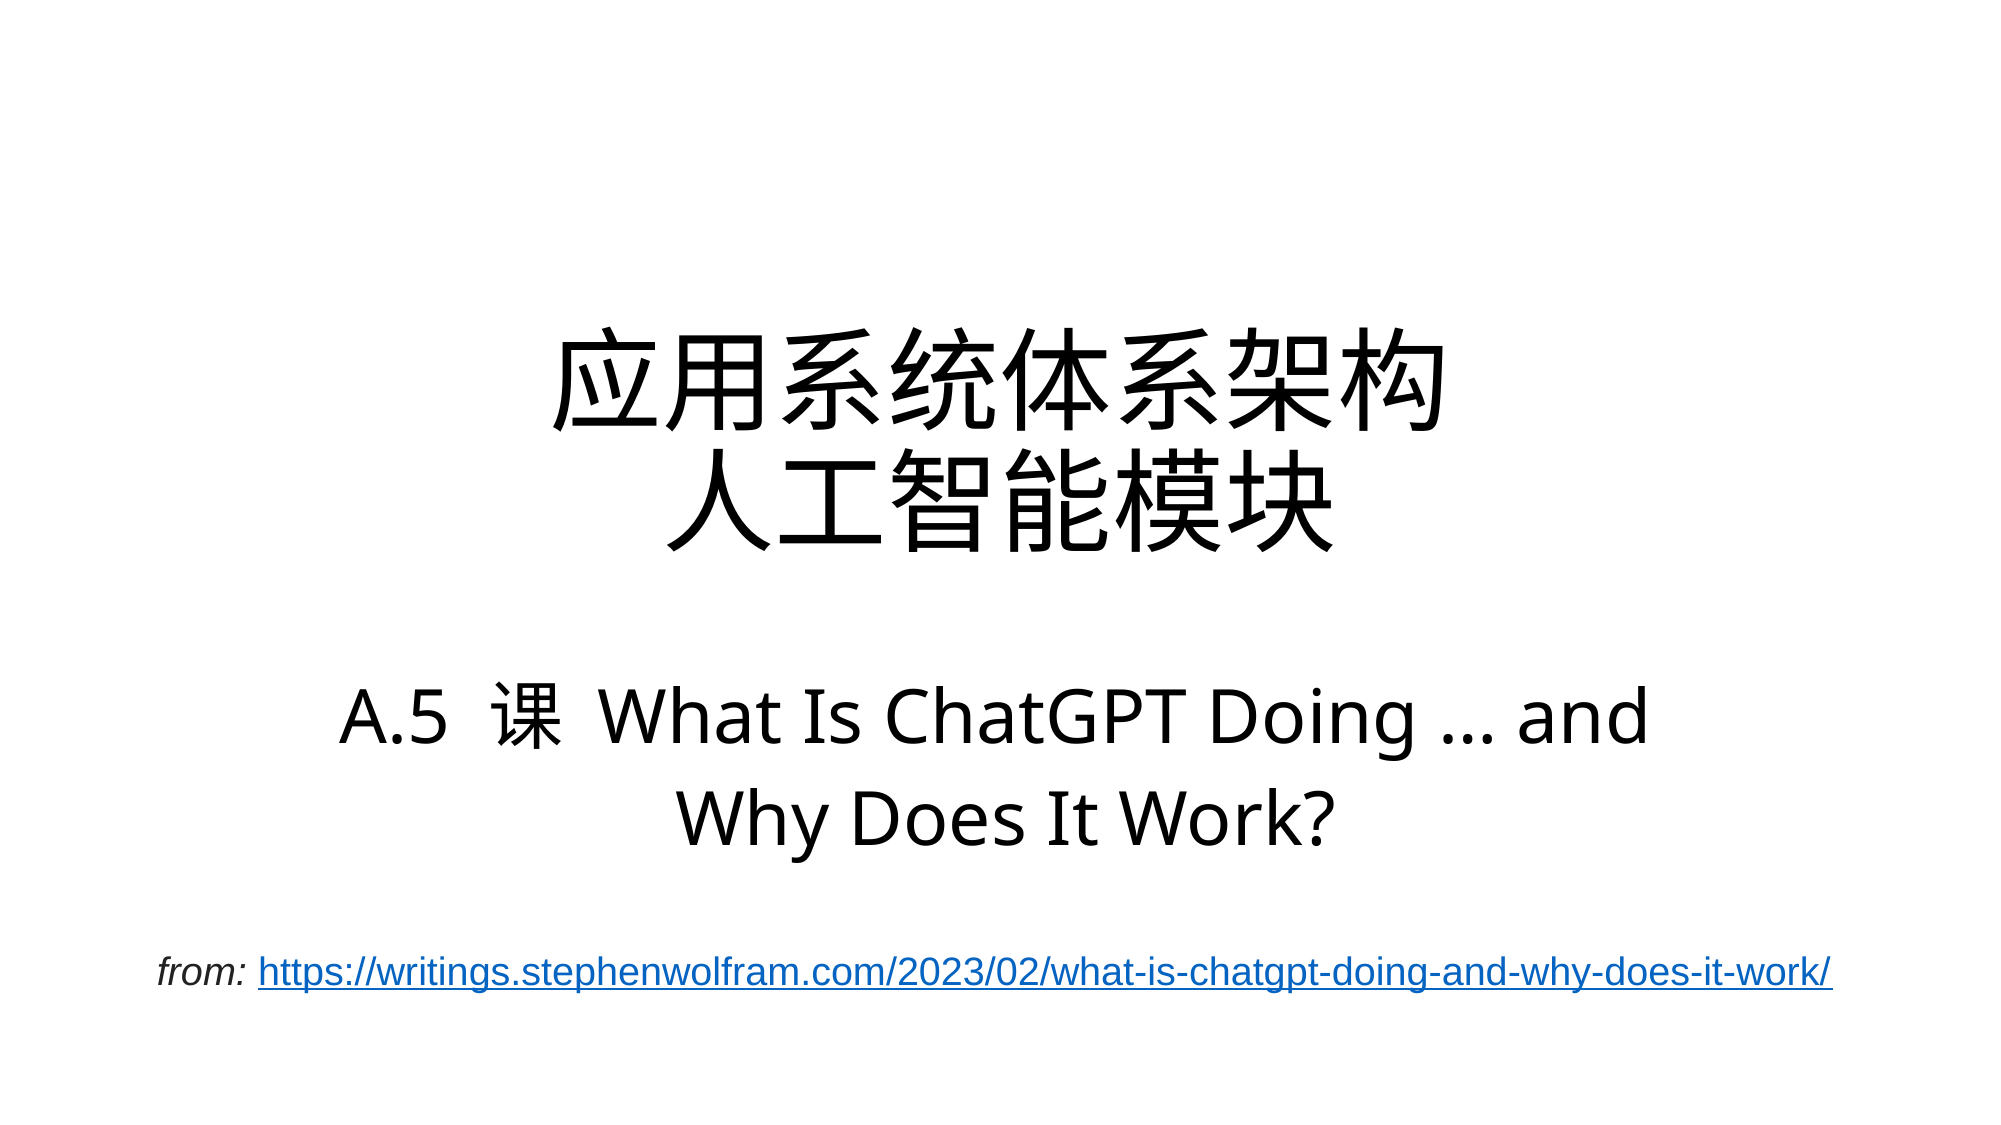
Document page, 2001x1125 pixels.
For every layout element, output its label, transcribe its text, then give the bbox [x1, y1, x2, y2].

title 应用系统体系架构 人工智能模块 [249, 184, 1750, 576]
subtitle A.5 课 What Is ChatGPT Doing … and Why Does It Work? from: https://writings.stephenwolfram.com/2023/02/what-is-chatgpt-doing-and-why-does-it-work/ [120, 590, 1892, 1069]
